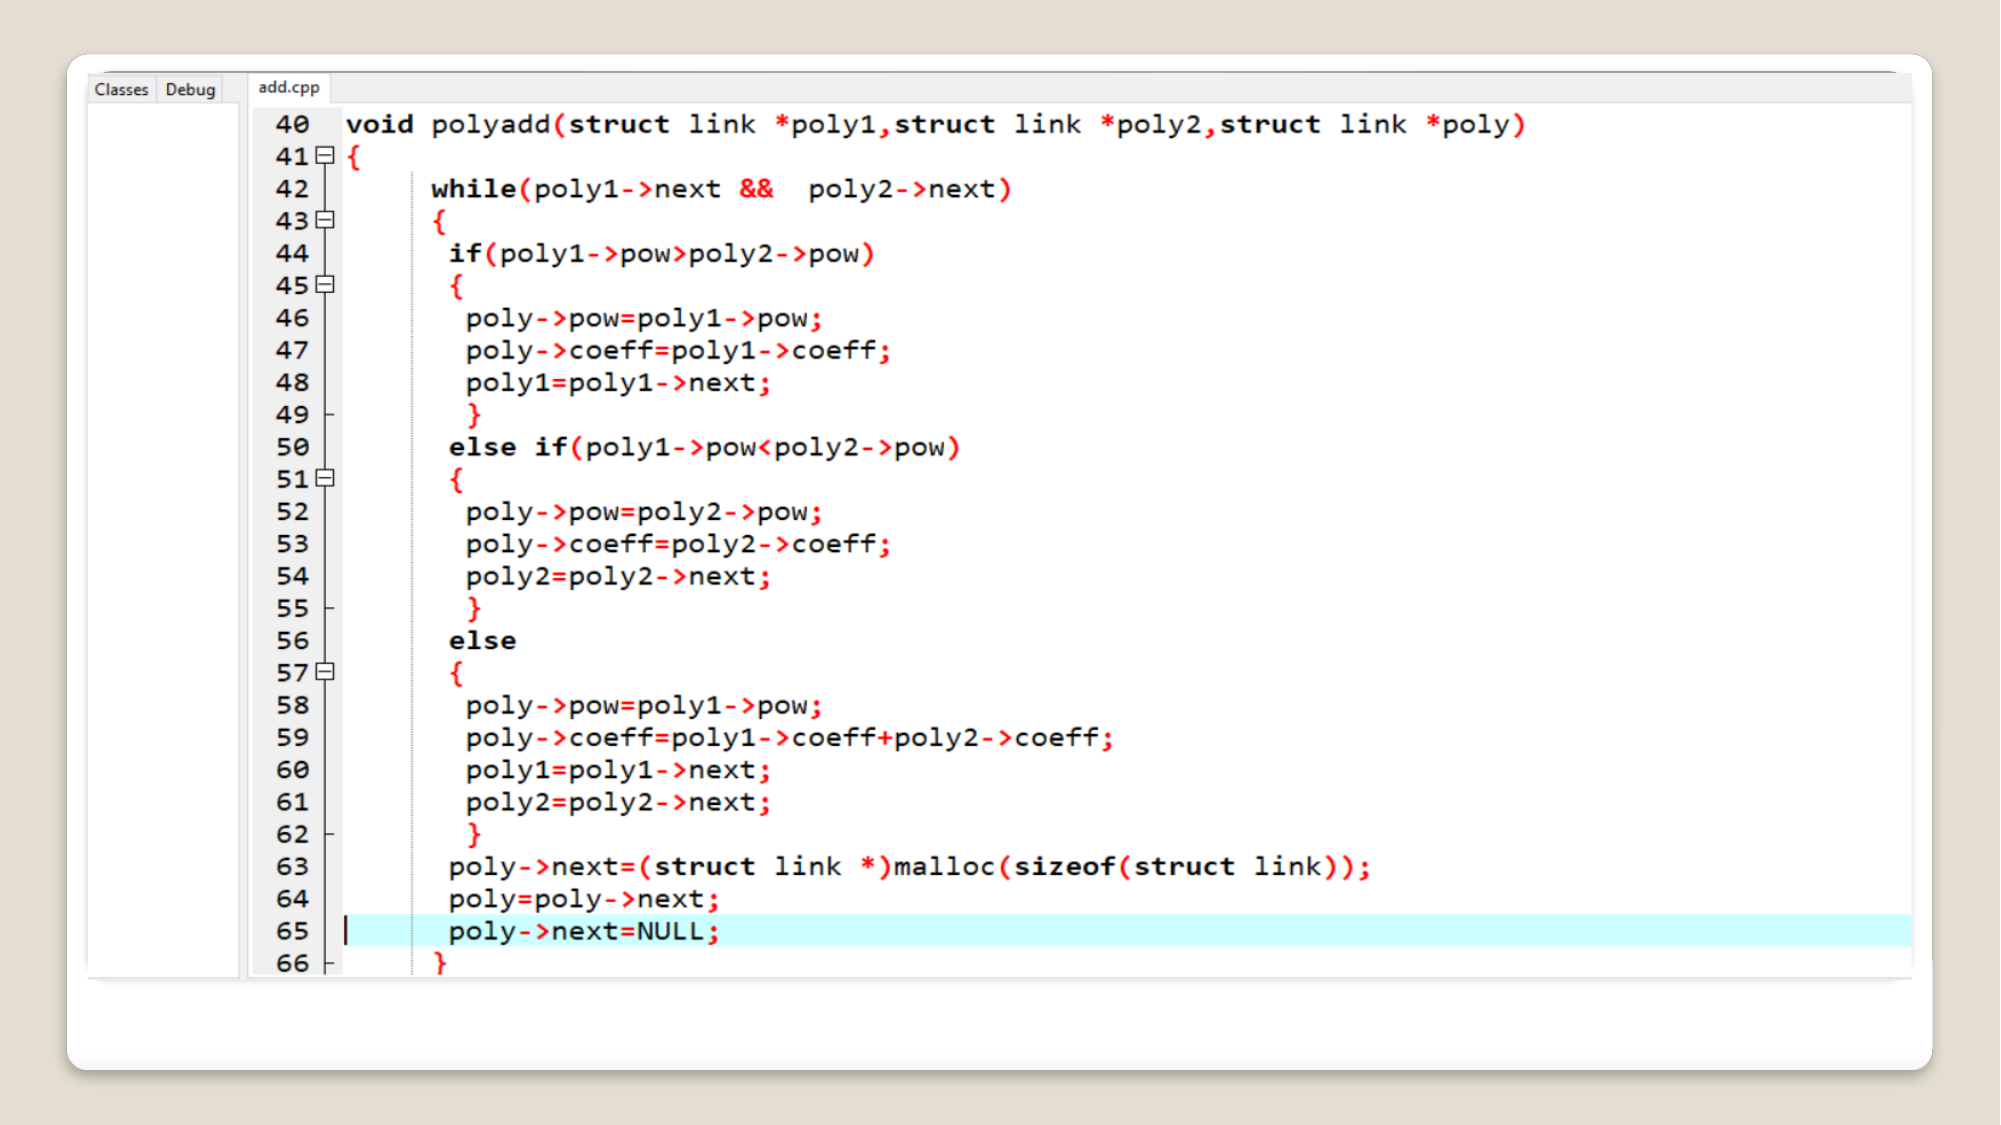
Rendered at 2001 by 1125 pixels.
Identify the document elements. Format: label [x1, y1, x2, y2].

picture [87, 73, 1912, 980]
